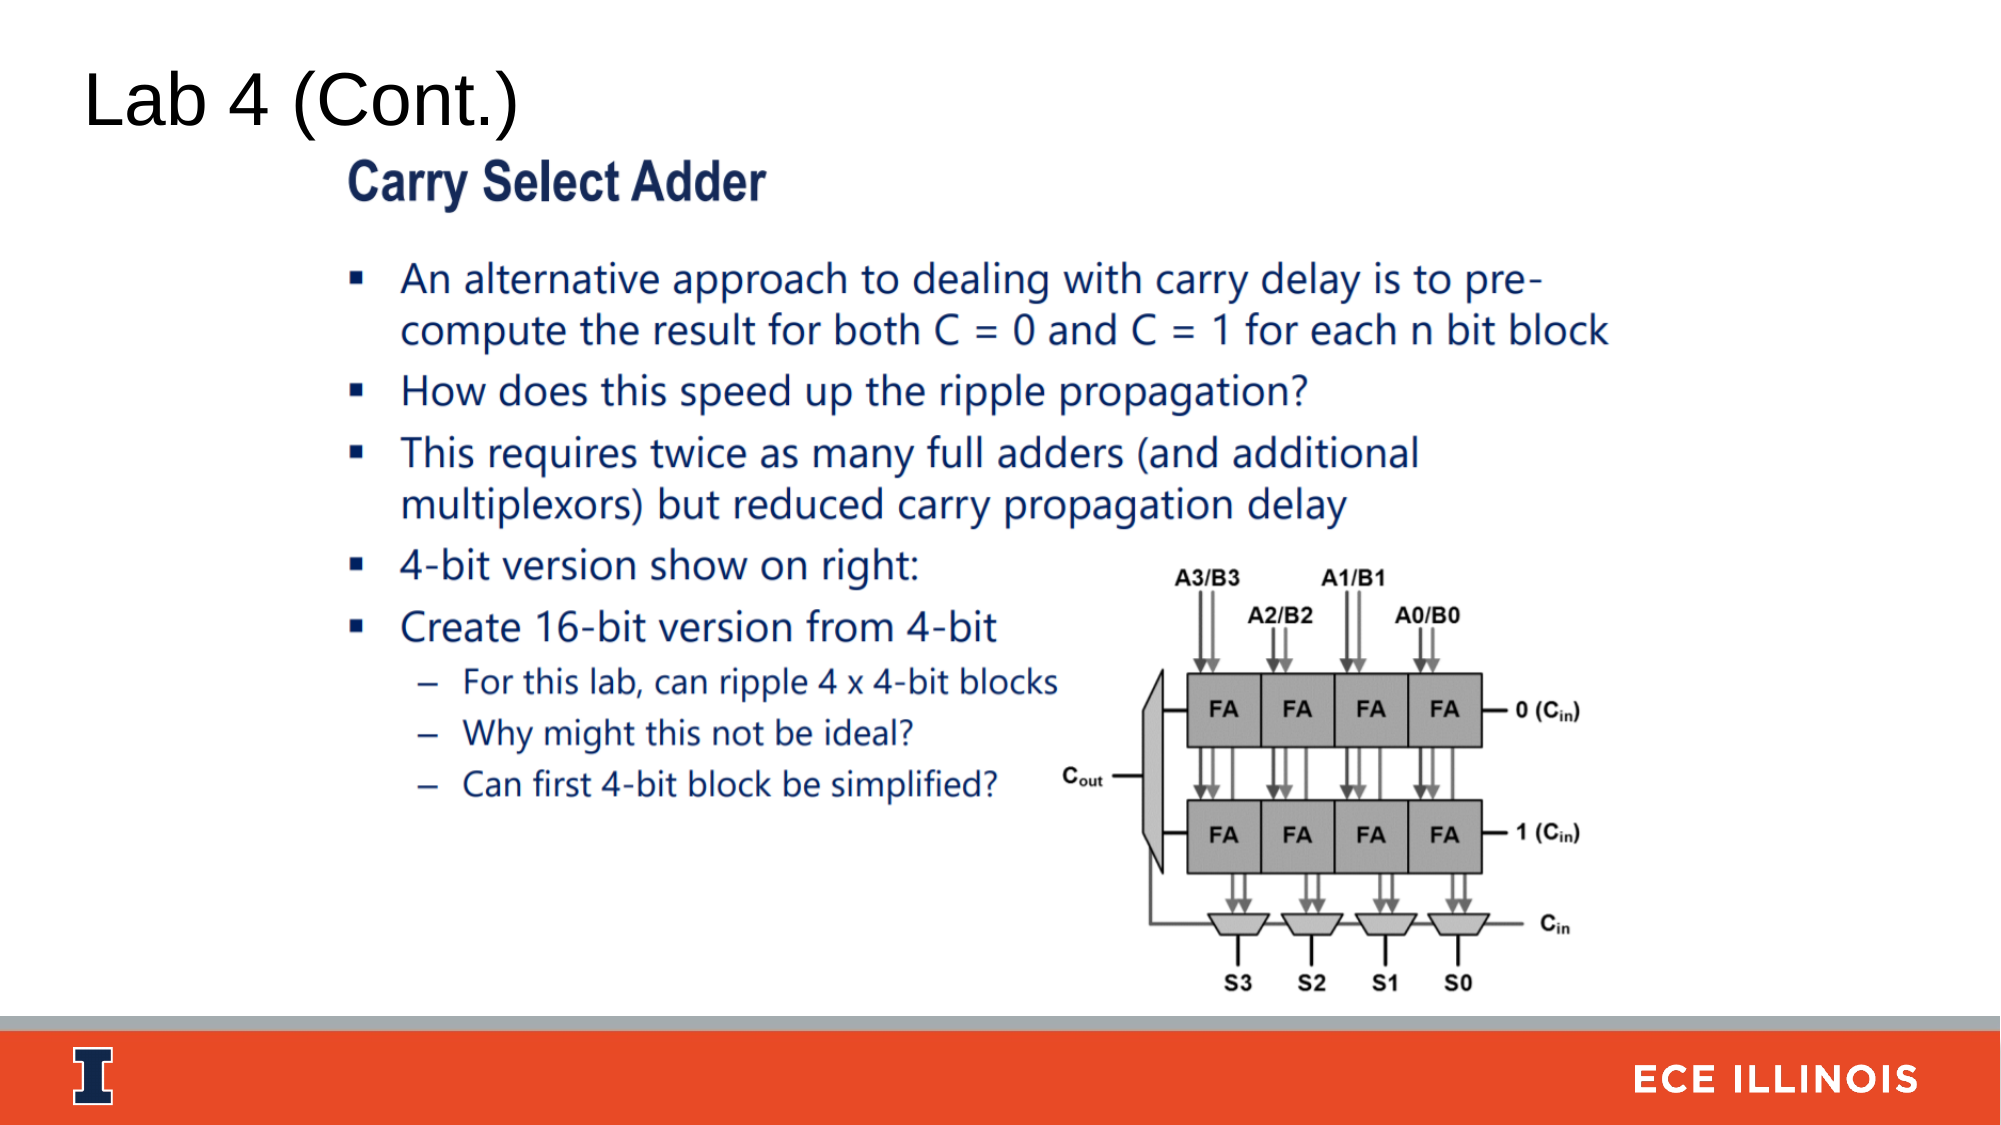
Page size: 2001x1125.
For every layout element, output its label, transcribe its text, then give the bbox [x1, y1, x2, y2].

title Lab 4 (Cont.) [68, 50, 1932, 176]
picture [1635, 1064, 1917, 1093]
picture [311, 149, 1629, 1003]
picture [0, 1016, 2000, 1110]
